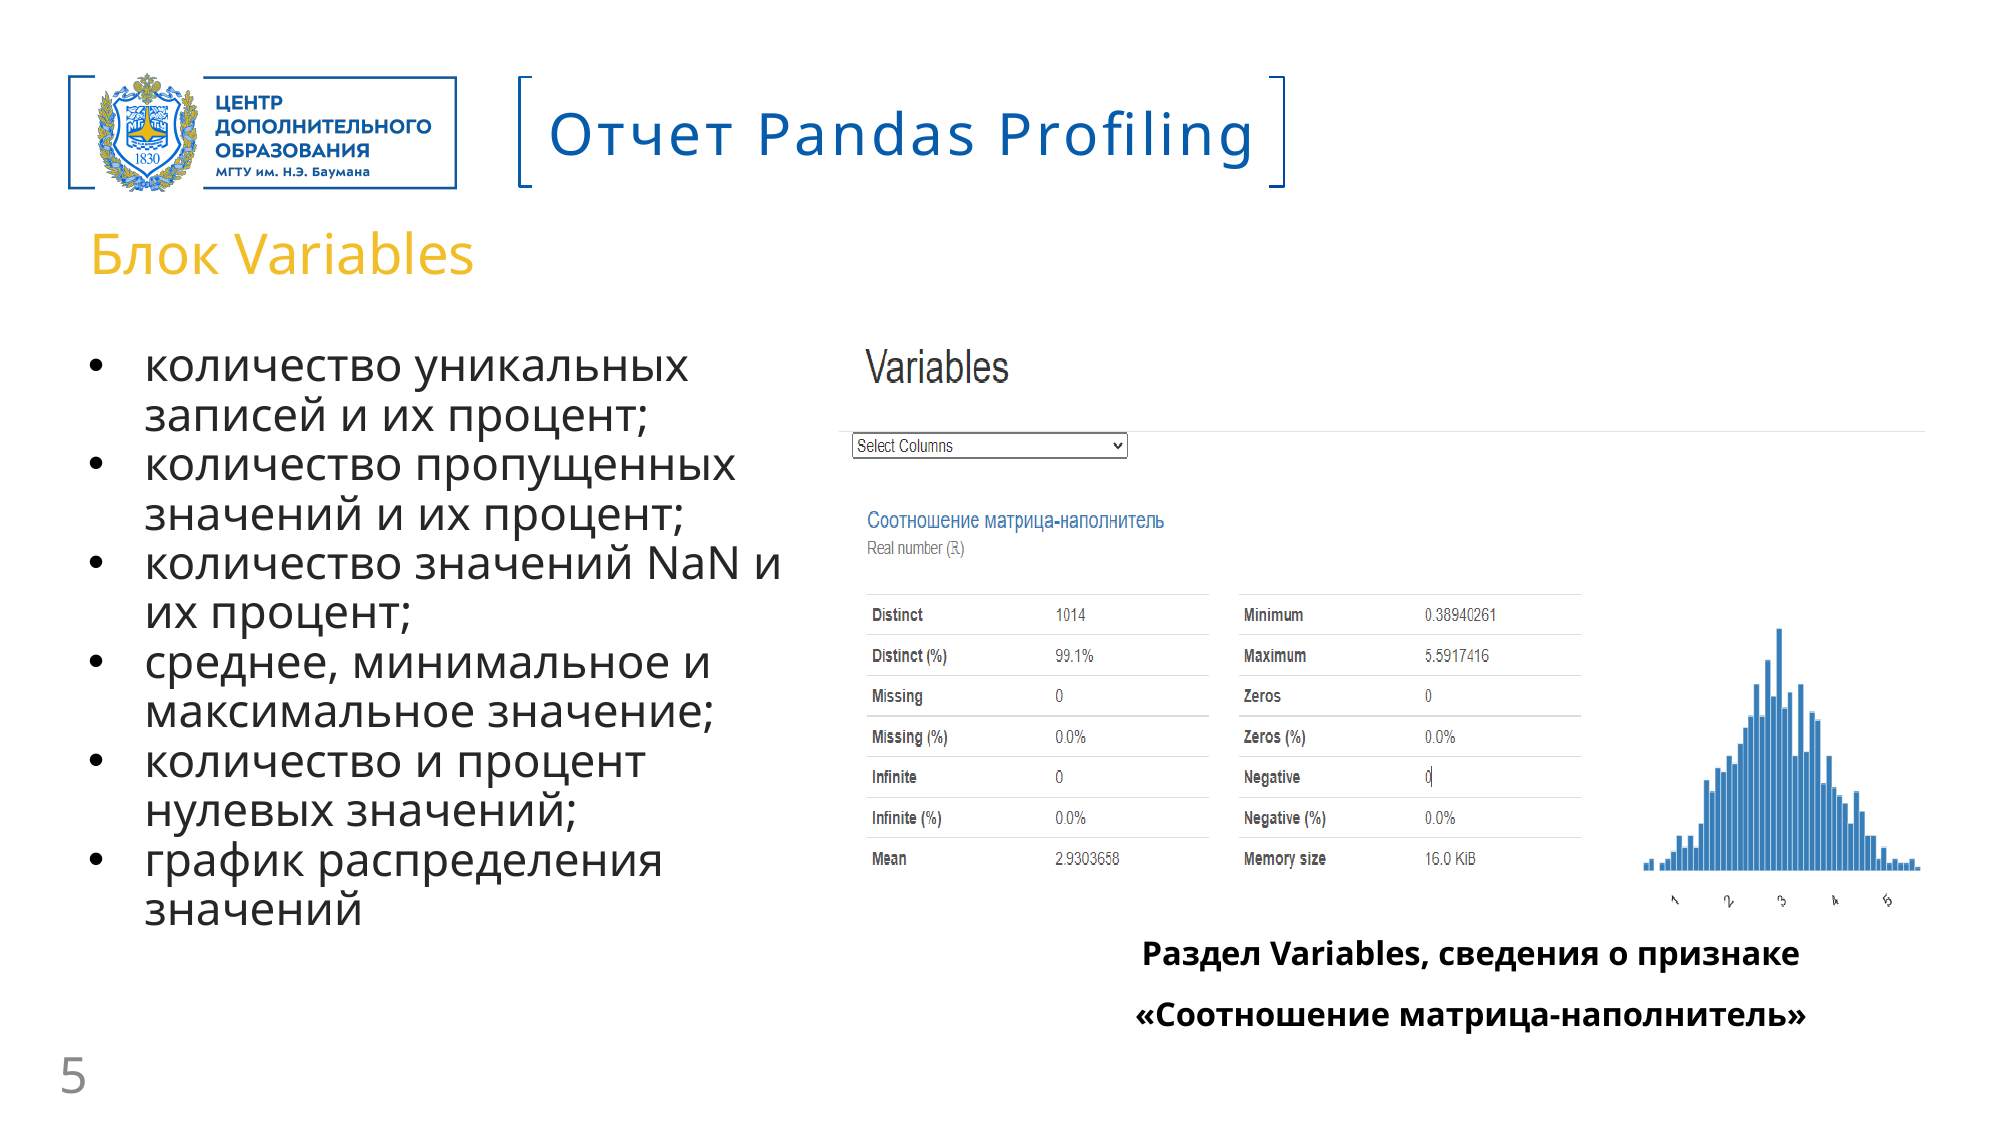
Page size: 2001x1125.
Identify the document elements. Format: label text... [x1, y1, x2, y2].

text_box количество уникальных записей и их процент; количество пропущенных значений и их процент; количество значений NaN и их процент; среднее, минимальное и максимальное значение; количество и процент нулевых значений; график распределения значений [75, 336, 803, 1051]
picture [839, 335, 1925, 928]
text_box Раздел Variables, сведения о признаке «Соотношение матрица-наполнитель» [1076, 936, 1866, 1051]
text_box Блок Variables [36, 218, 510, 318]
picture [68, 73, 457, 192]
slide_number 5 [44, 1055, 139, 1101]
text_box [519, 76, 1285, 187]
